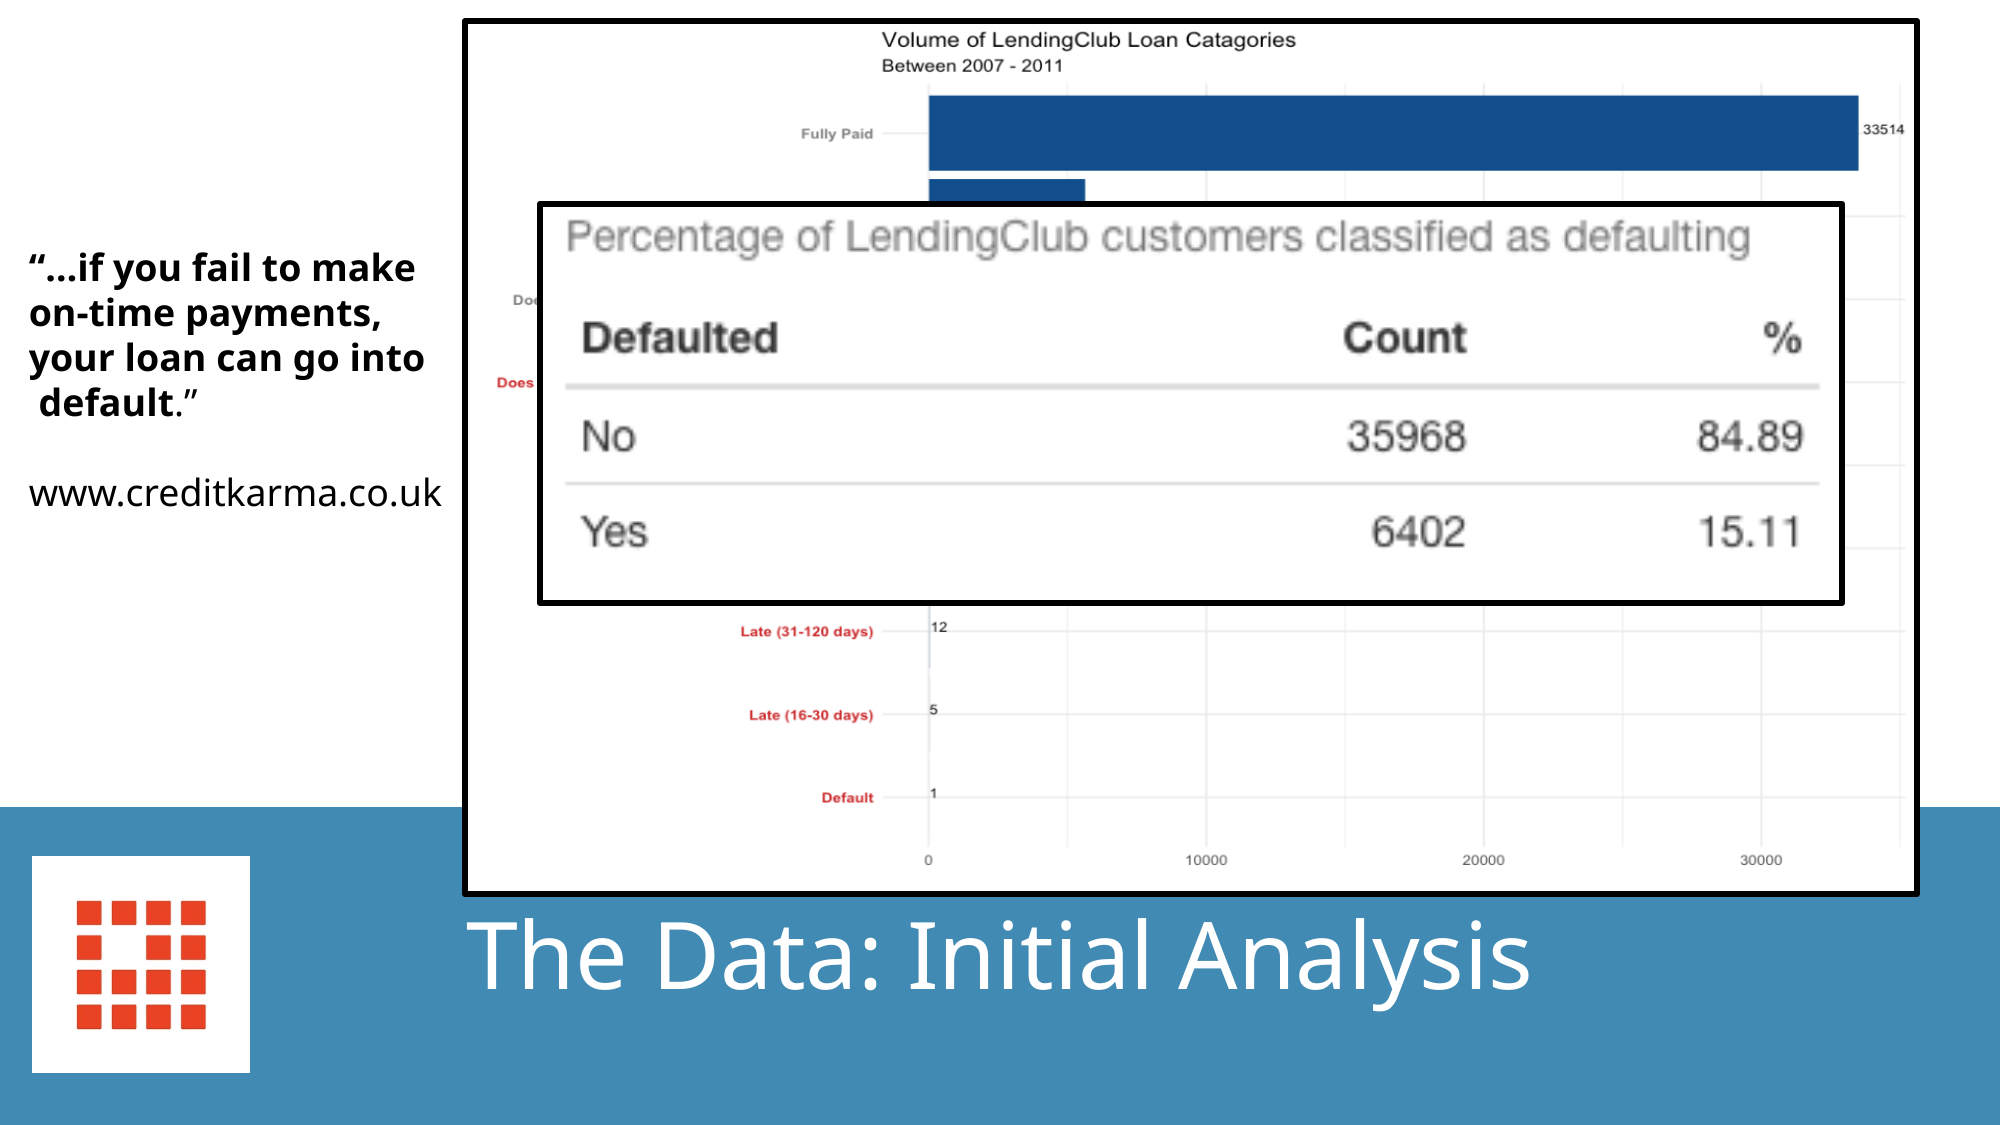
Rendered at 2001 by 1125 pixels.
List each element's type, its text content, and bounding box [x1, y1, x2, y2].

text_box “…if you fail to make on-time payments, your loan can go into default.” www.creditkarma.co.uk [13, 236, 458, 567]
text_box [0, 0, 2000, 808]
picture [32, 856, 250, 1073]
picture [467, 24, 1914, 891]
text_box The Data: Initial Analysis [419, 888, 1581, 1093]
